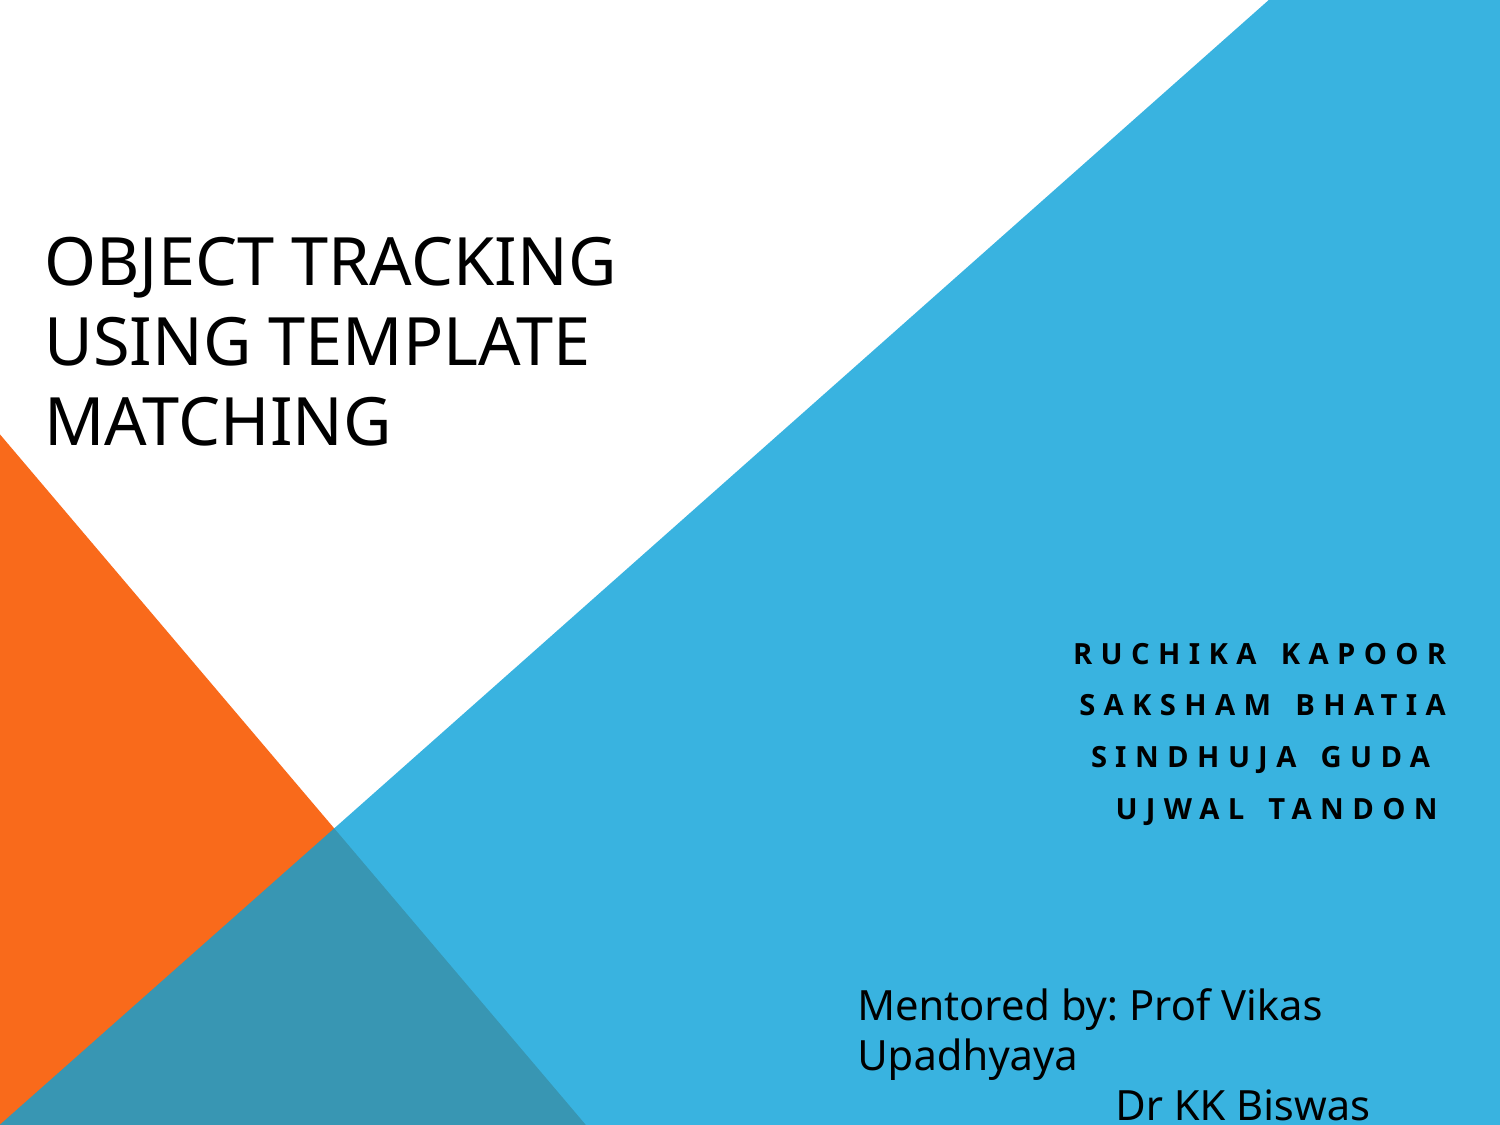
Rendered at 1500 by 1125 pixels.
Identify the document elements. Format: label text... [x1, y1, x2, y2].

title OBJECT TRACKING USING TEMPLATE MATCHING [29, 184, 809, 461]
text_box Mentored by: Prof Vikas Upadhyaya Dr KK Biswas [842, 971, 1493, 1125]
subtitle Ruchika Kapoor Saksham Bhatia Sindhuja Guda Ujwal Tandon [912, 633, 1462, 929]
